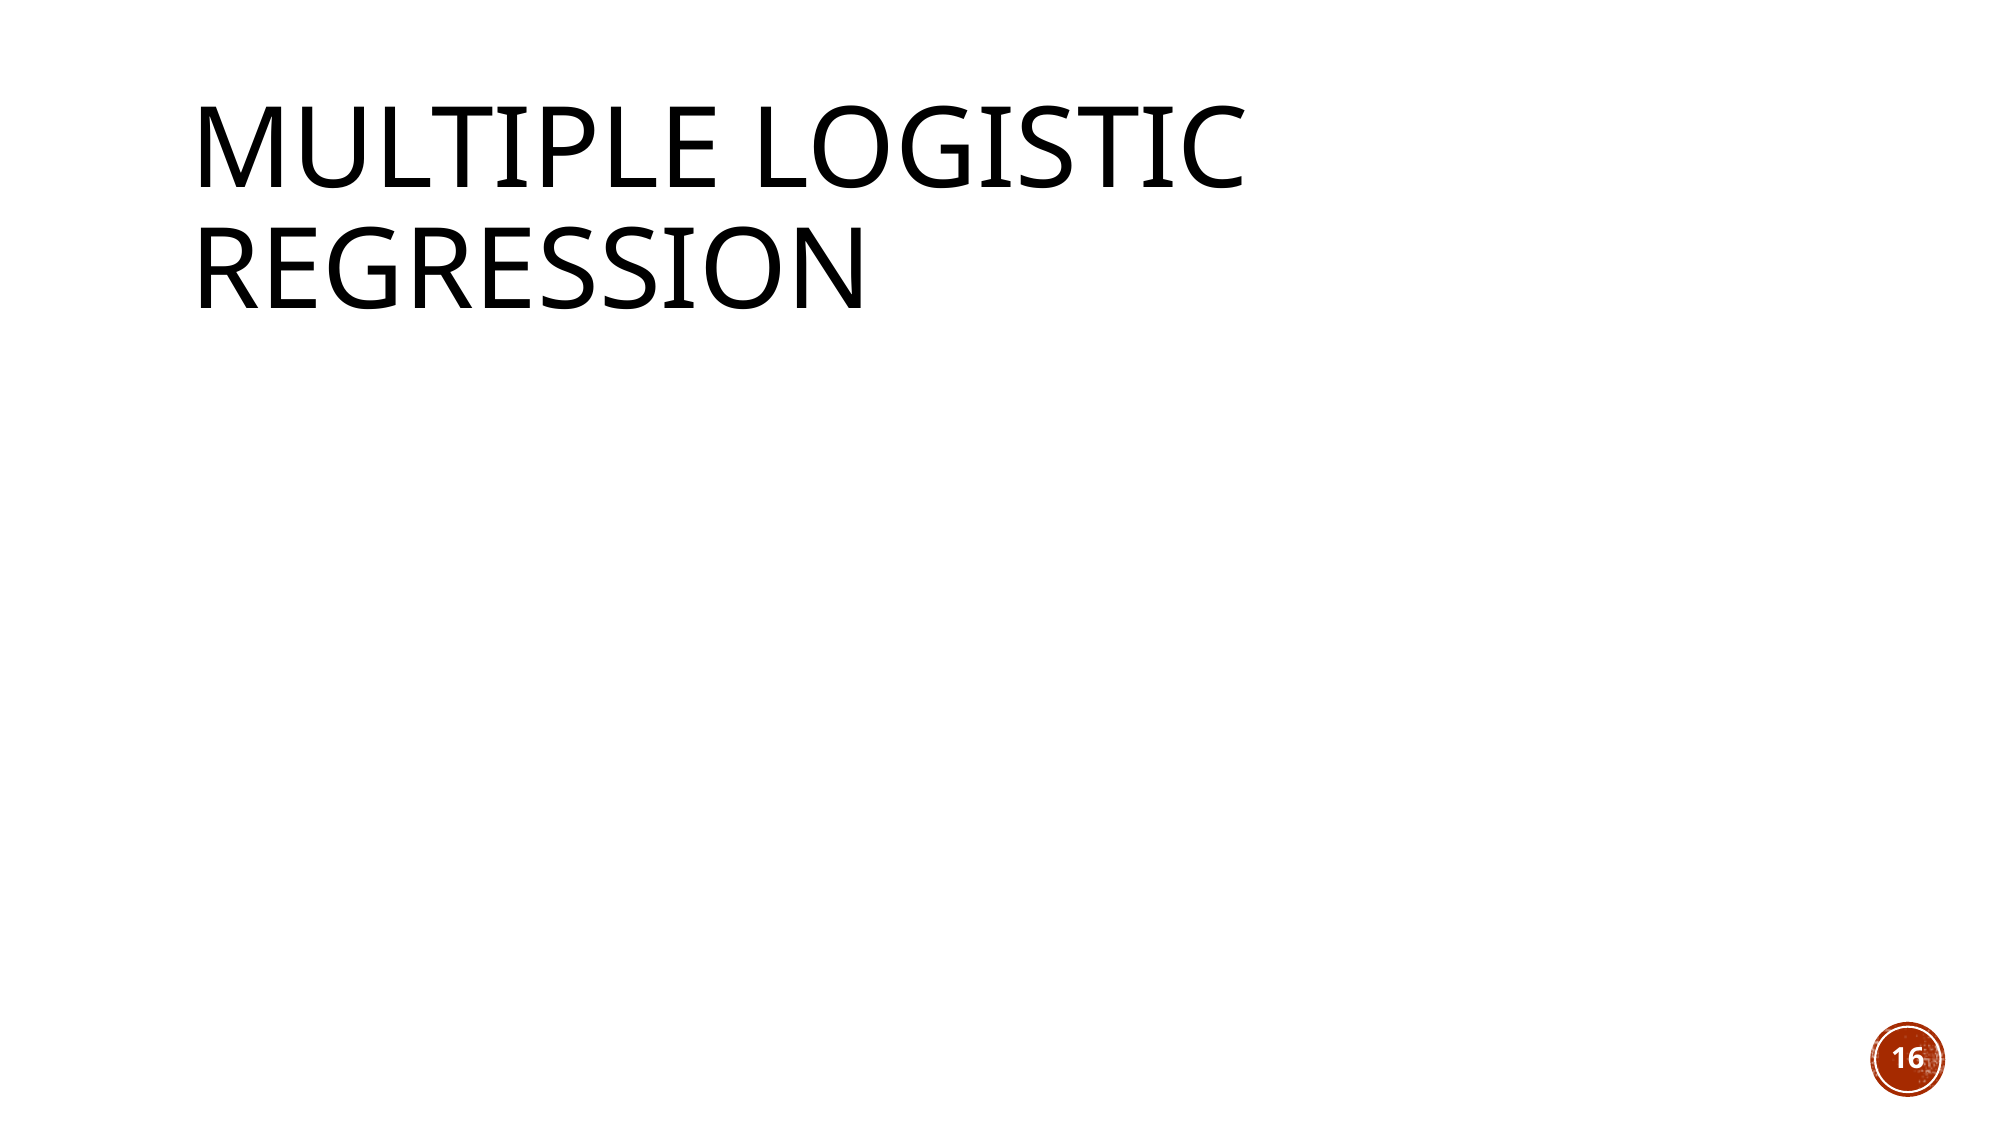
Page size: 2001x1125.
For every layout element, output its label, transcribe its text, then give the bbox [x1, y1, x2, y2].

title Multiple Logistic Regression [175, 79, 1826, 344]
slide_number 16 [1855, 1028, 1961, 1089]
